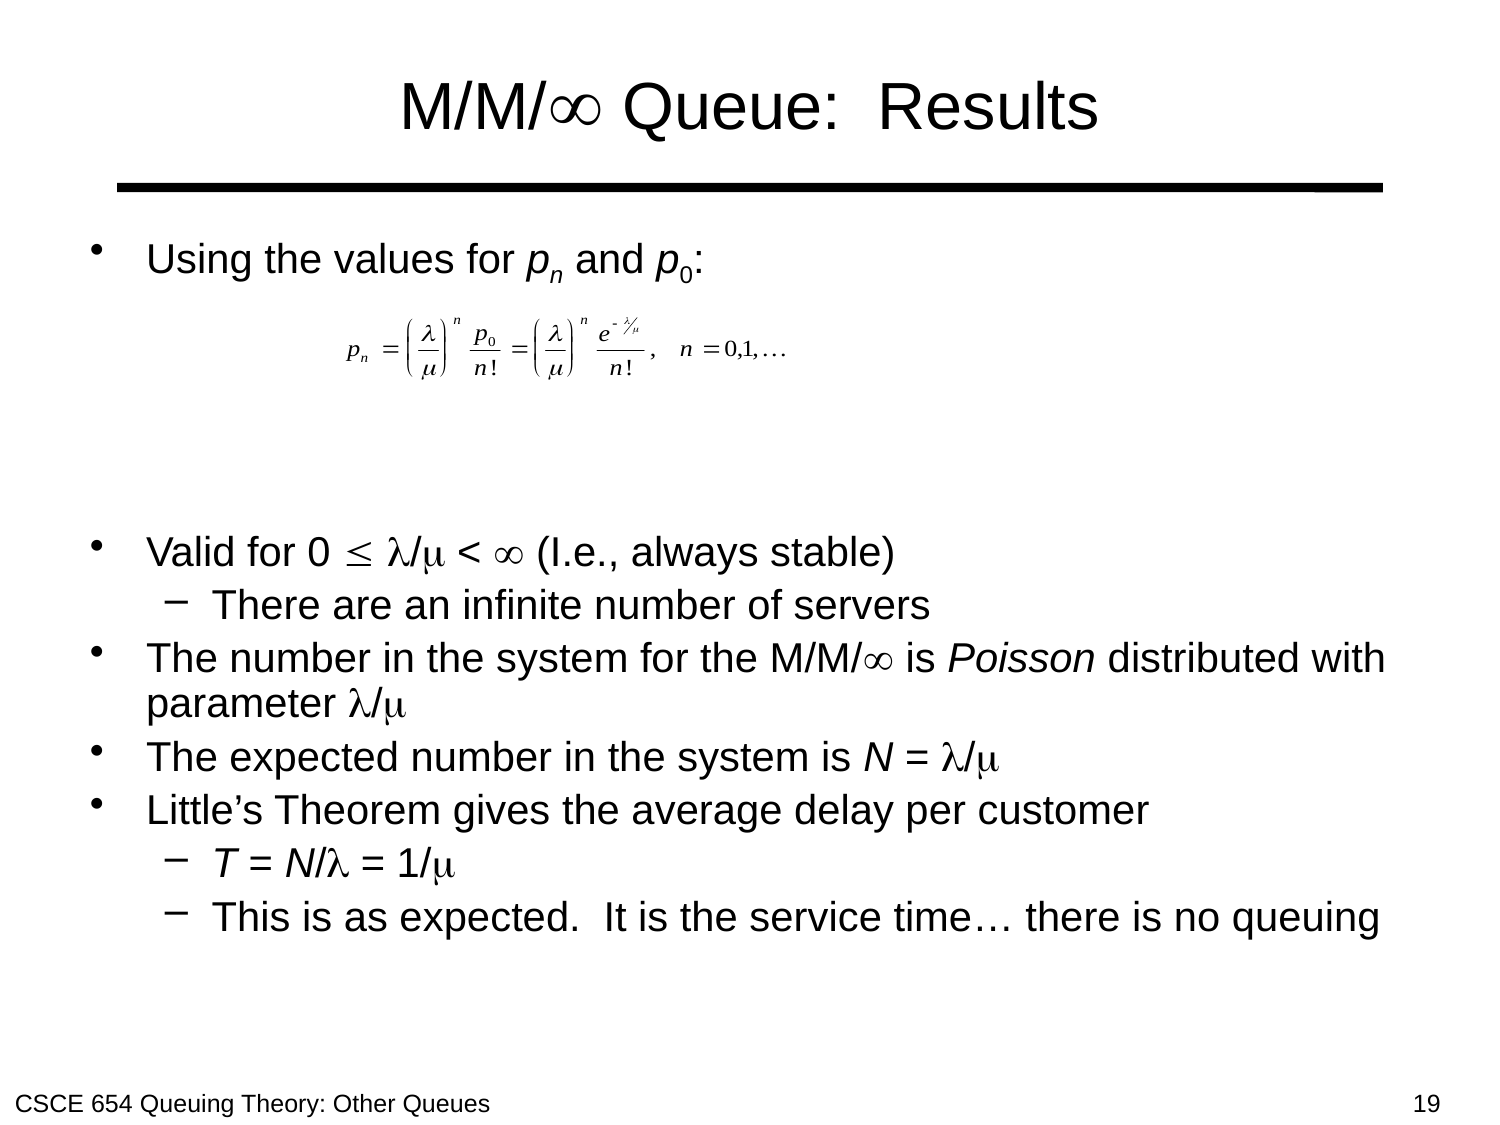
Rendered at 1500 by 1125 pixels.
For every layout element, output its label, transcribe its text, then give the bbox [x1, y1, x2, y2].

list Using the values for pn and p0: Valid for 0  / <  (I.e., always stable) There are an infinite number of servers The number in the system for the M/M/ is Poisson distributed with parameter / The expected number in the system is N = / Little’s Theorem gives the average delay per customer T = N/ = 1/ This is as expected. It is the service time… there is no queuing [75, 224, 1425, 1005]
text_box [340, 310, 1184, 461]
title M/M/ Queue: Results [75, 24, 1425, 175]
